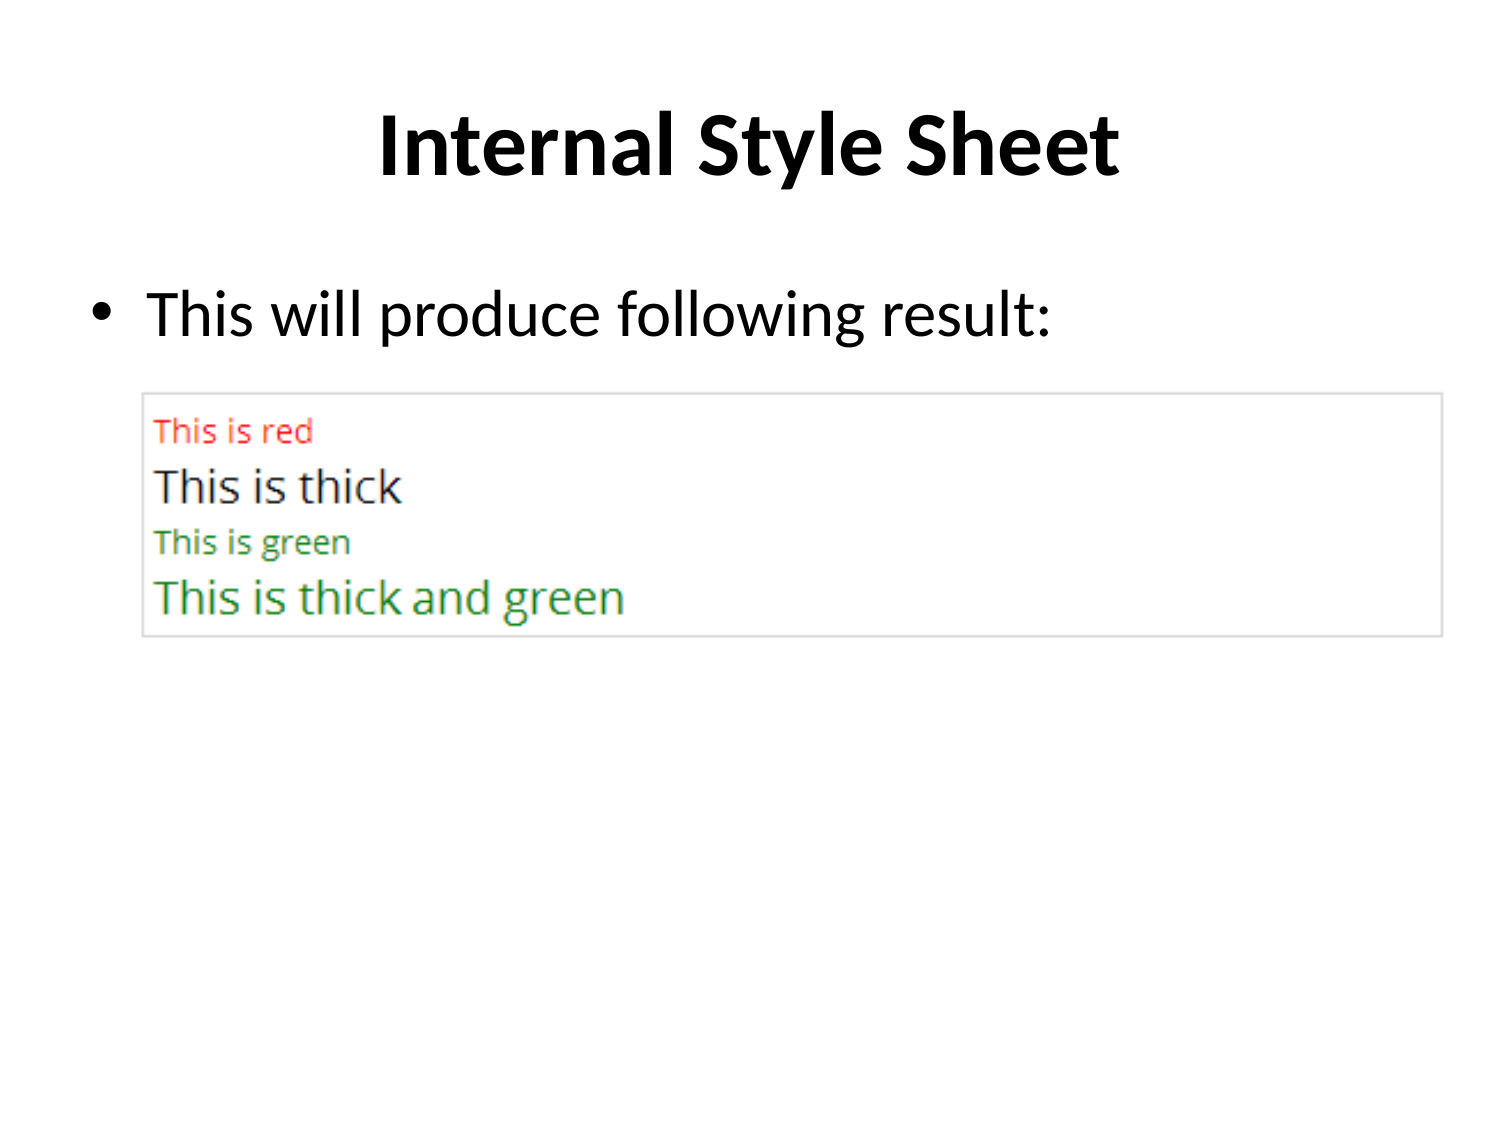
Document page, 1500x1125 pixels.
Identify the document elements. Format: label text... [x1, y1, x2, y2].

list This will produce following result: [75, 262, 1425, 1005]
picture [140, 386, 1453, 645]
title Internal Style Sheet [75, 45, 1425, 233]
